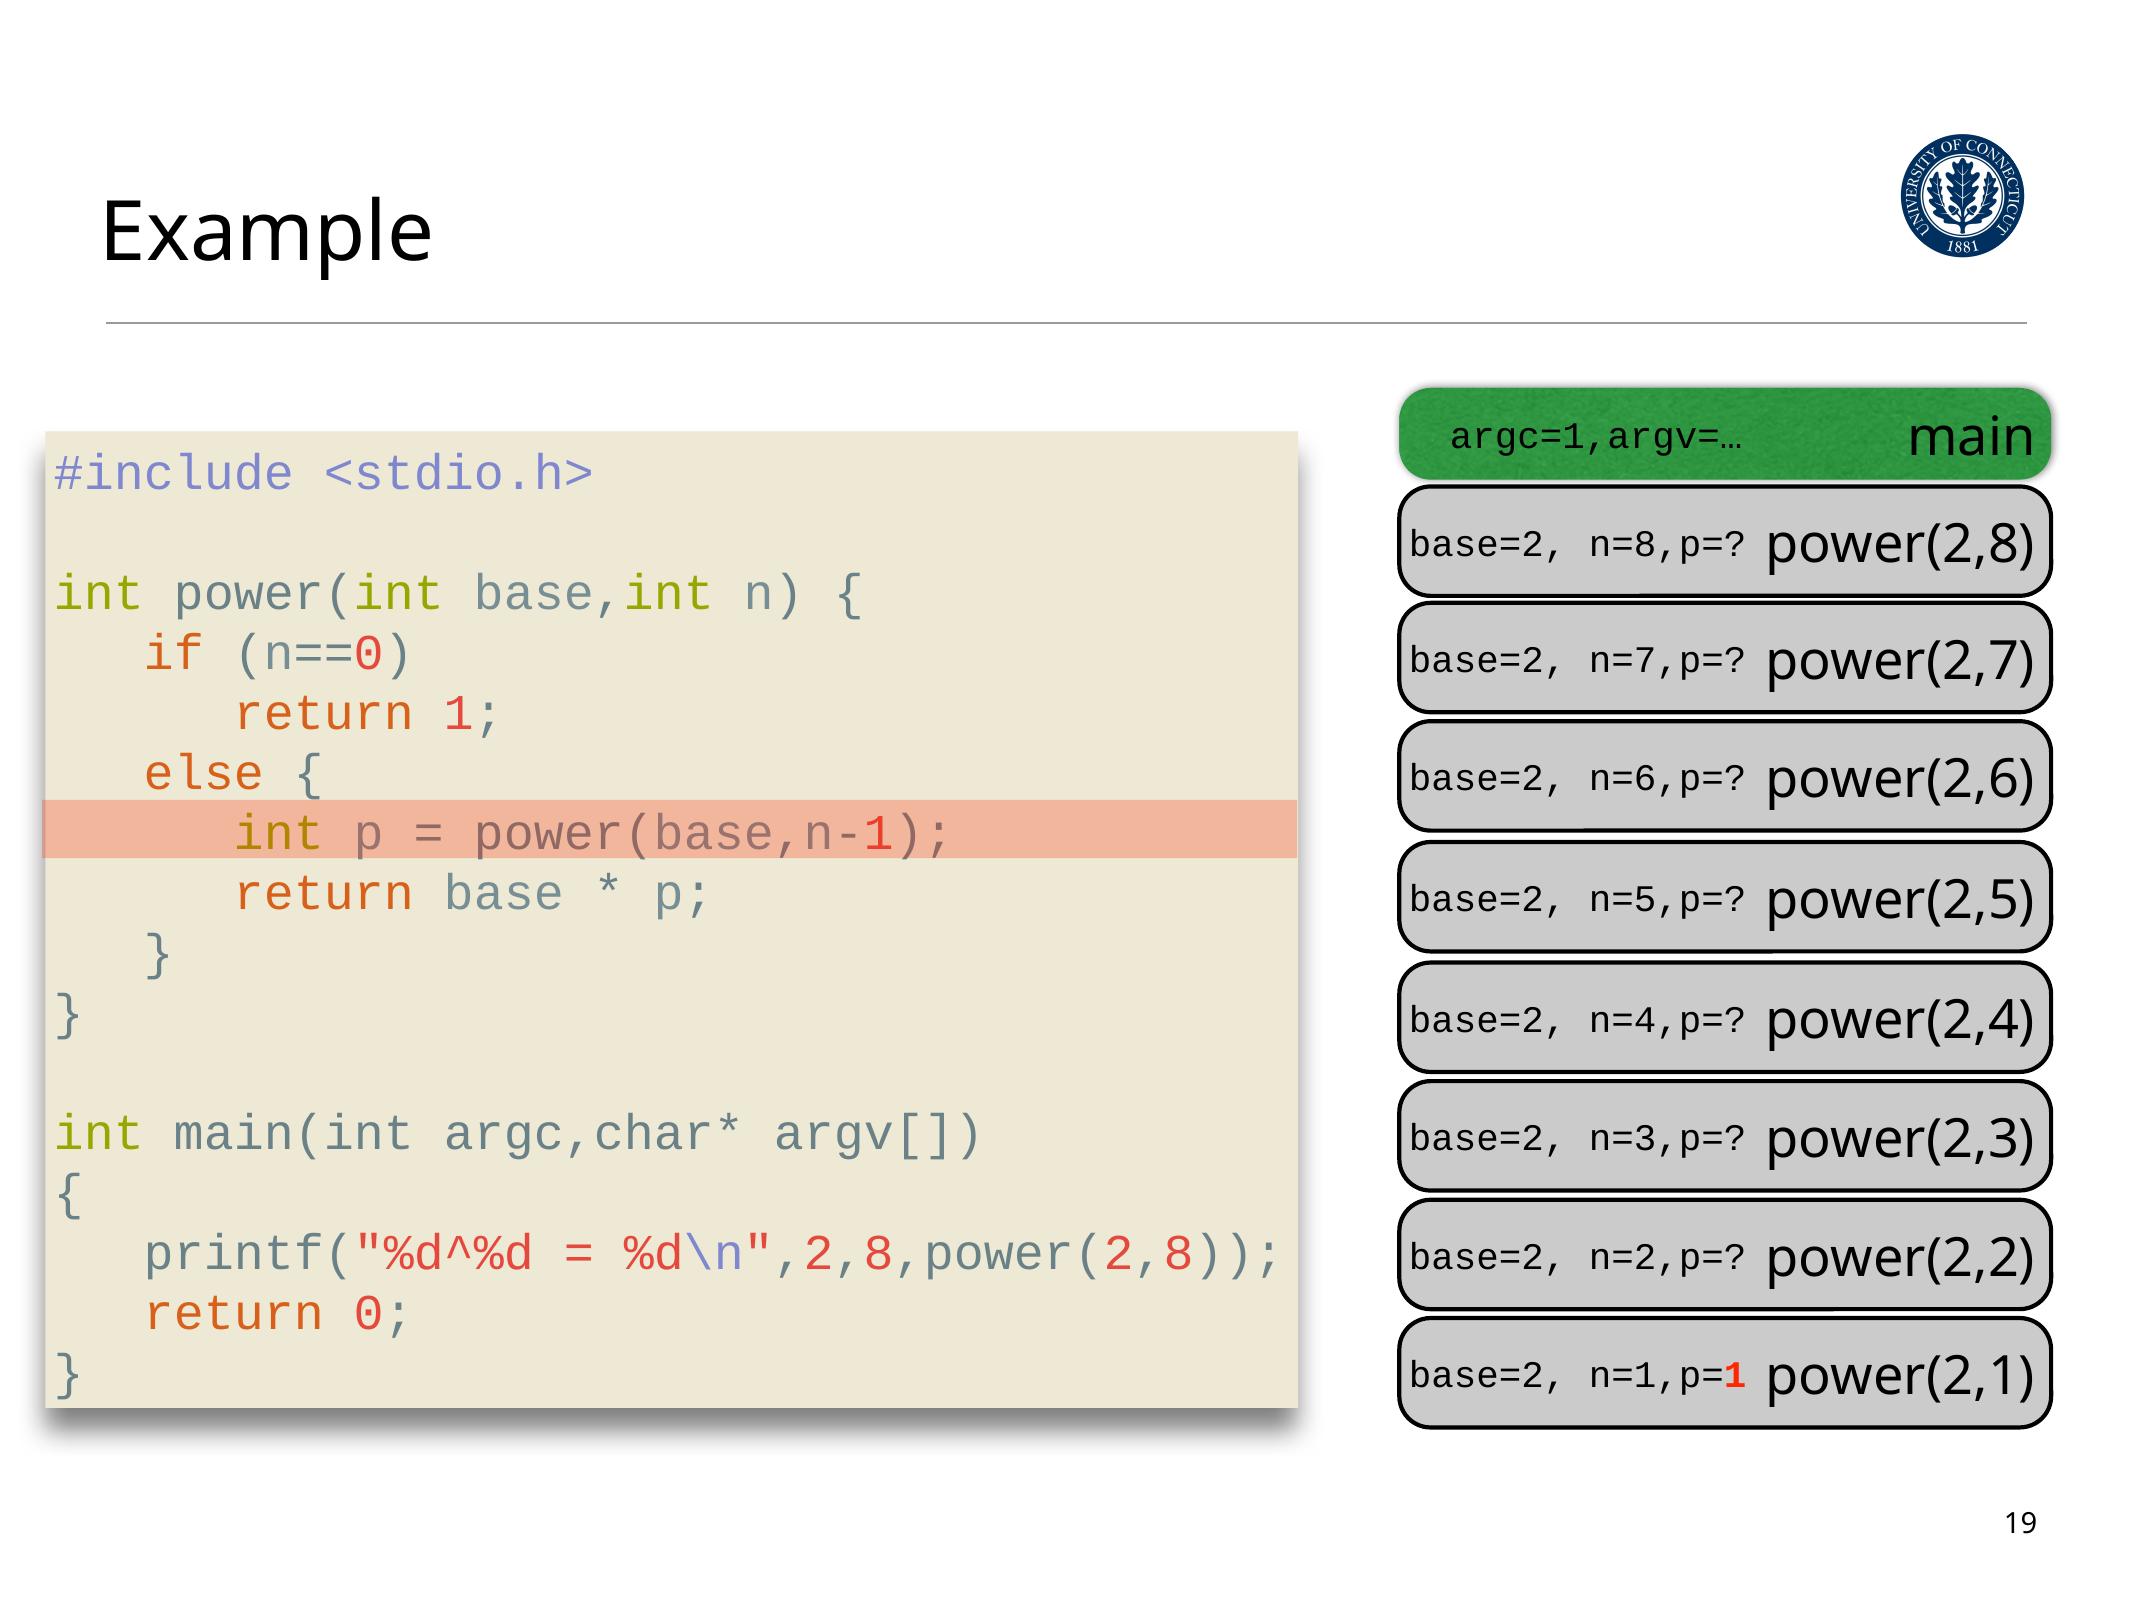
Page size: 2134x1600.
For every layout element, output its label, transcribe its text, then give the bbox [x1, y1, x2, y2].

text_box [1399, 841, 2052, 952]
text_box argc=1,argv=… [1417, 403, 1776, 465]
picture [1900, 133, 2025, 259]
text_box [1399, 720, 2052, 831]
title Example [93, 53, 2041, 284]
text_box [1399, 1199, 2052, 1310]
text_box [1399, 1317, 2052, 1428]
text_box #include <stdio.h> int power(int base,int n) { if (n==0) return 1; else { int p = power(base,n-1); return base * p; } } int main(int argc,char* argv[]) { printf("%d^%d = %d\n",2,8,power(2,8)); return 0; } [45, 431, 1299, 1408]
text_box [42, 799, 1298, 859]
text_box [1399, 486, 2052, 597]
slide_number 19 [1996, 1497, 2045, 1544]
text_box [1399, 962, 2052, 1073]
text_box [1399, 602, 2052, 713]
text_box main [1399, 387, 2052, 479]
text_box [1399, 1080, 2052, 1191]
